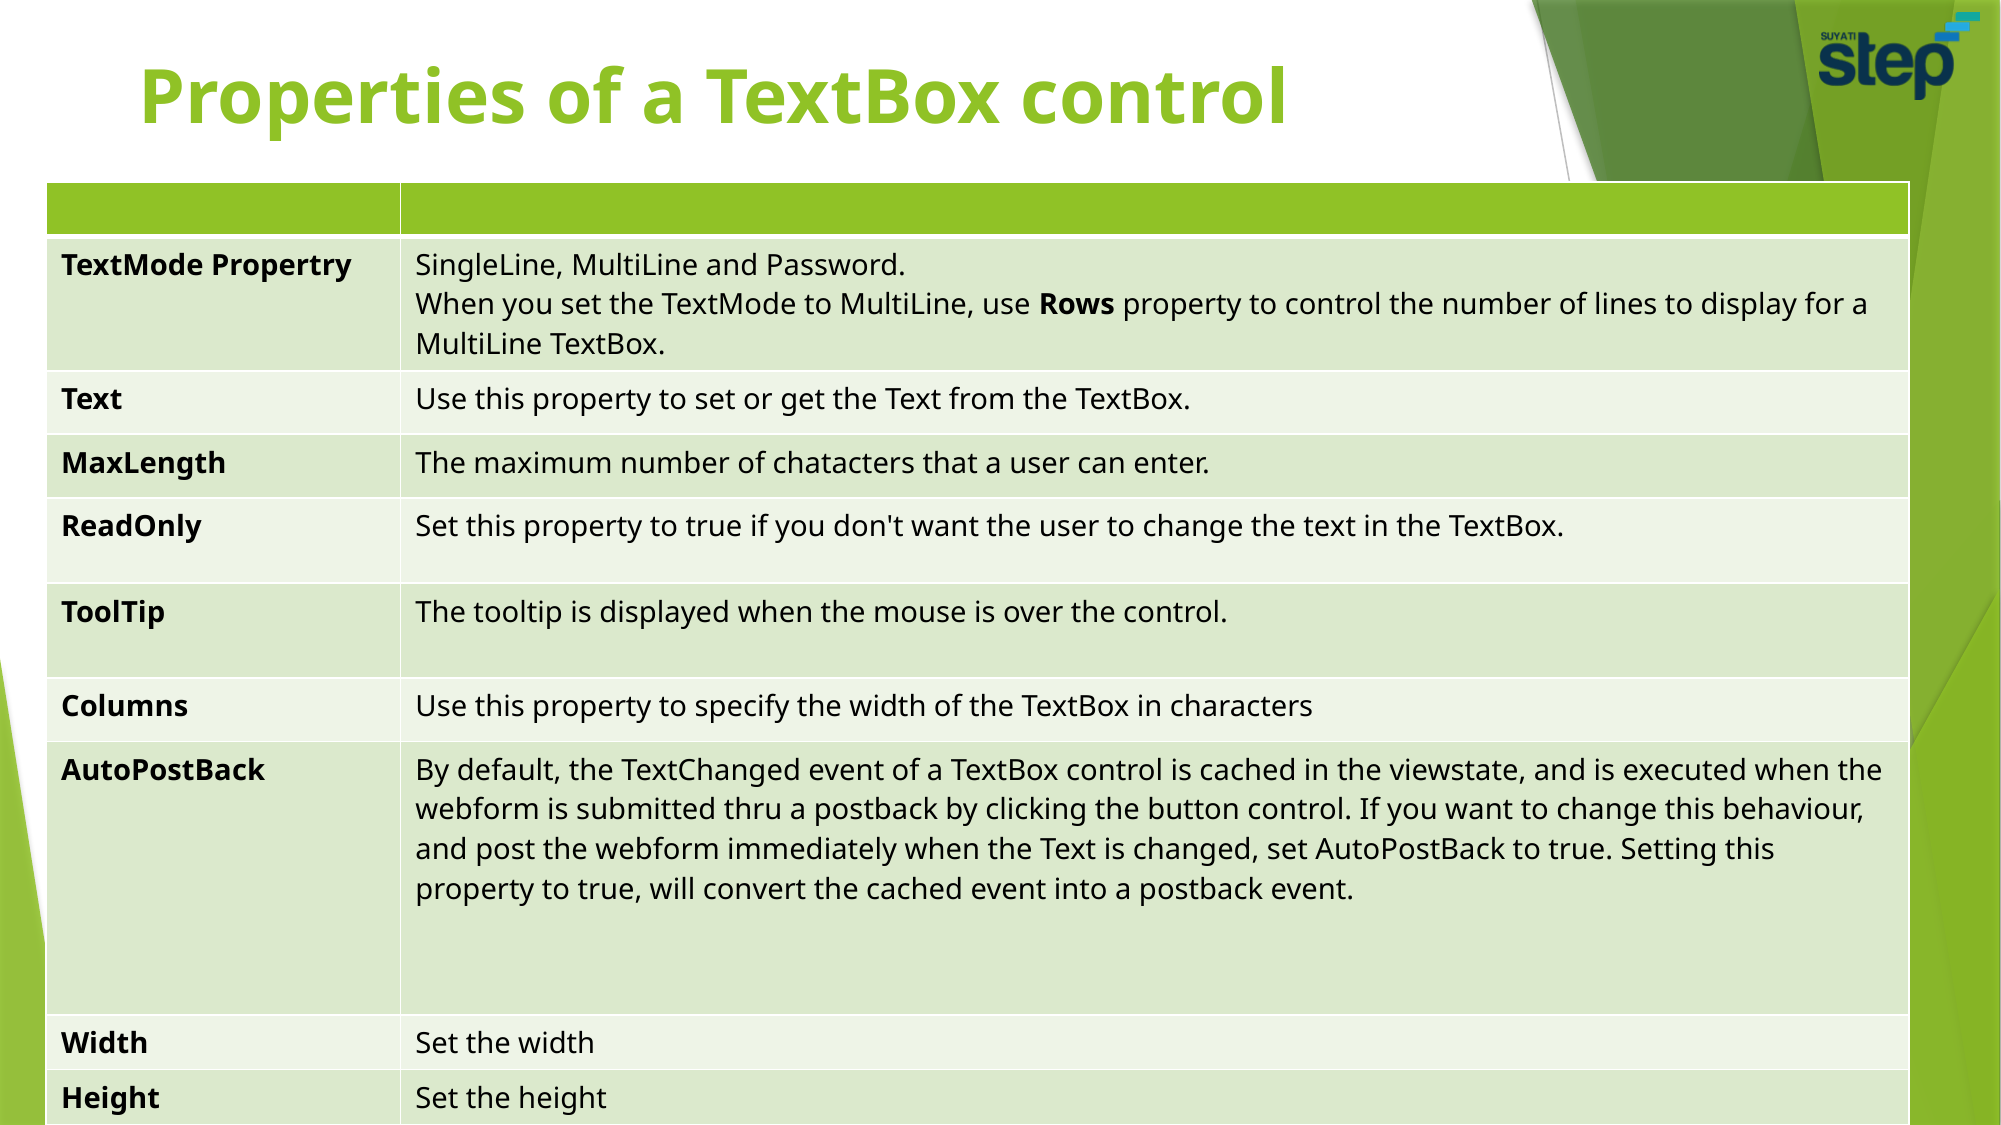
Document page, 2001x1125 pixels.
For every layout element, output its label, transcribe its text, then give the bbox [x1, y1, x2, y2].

table_cell Use this property to specify the width of the TextBox in characters [401, 679, 1908, 741]
table_cell AutoPostBack [47, 742, 400, 1014]
table_cell By default, the TextChanged event of a TextBox control is cached in the viewstate, and is executed when the webform is submitted thru a postback by clicking the button control. If you want to change this behaviour, and post the webform immediately when the Text is changed, set AutoPostBack to true. Setting this property to true, will convert the cached event into a postback event. [401, 742, 1908, 1014]
table_cell ReadOnly [47, 499, 400, 582]
table_cell Set the width [401, 1016, 1908, 1069]
table_cell TextMode Propertry [47, 239, 400, 370]
table_header [47, 183, 400, 234]
table_cell Text [47, 372, 400, 433]
table_cell Use this property to set or get the Text from the TextBox. [401, 372, 1908, 433]
table_cell Width [47, 1016, 400, 1069]
table_cell SingleLine, MultiLine and Password. When you set the TextMode to MultiLine, use Rows property to control the number of lines to display for a MultiLine TextBox. [401, 239, 1908, 370]
table_cell Set this property to true if you don't want the user to change the text in the TextBox. [401, 499, 1908, 582]
table_cell The maximum number of chatacters that a user can enter. [401, 435, 1908, 497]
table_cell ToolTip [47, 584, 400, 677]
title Properties of a TextBox control [123, 40, 1534, 147]
table_cell Height [47, 1070, 400, 1124]
table_cell Columns [47, 679, 400, 741]
table_header [401, 183, 1908, 234]
table_cell The tooltip is displayed when the mouse is over the control. [401, 584, 1908, 677]
picture [1819, 12, 1981, 101]
table_cell Set the height [401, 1070, 1908, 1124]
table_cell MaxLength [47, 435, 400, 497]
